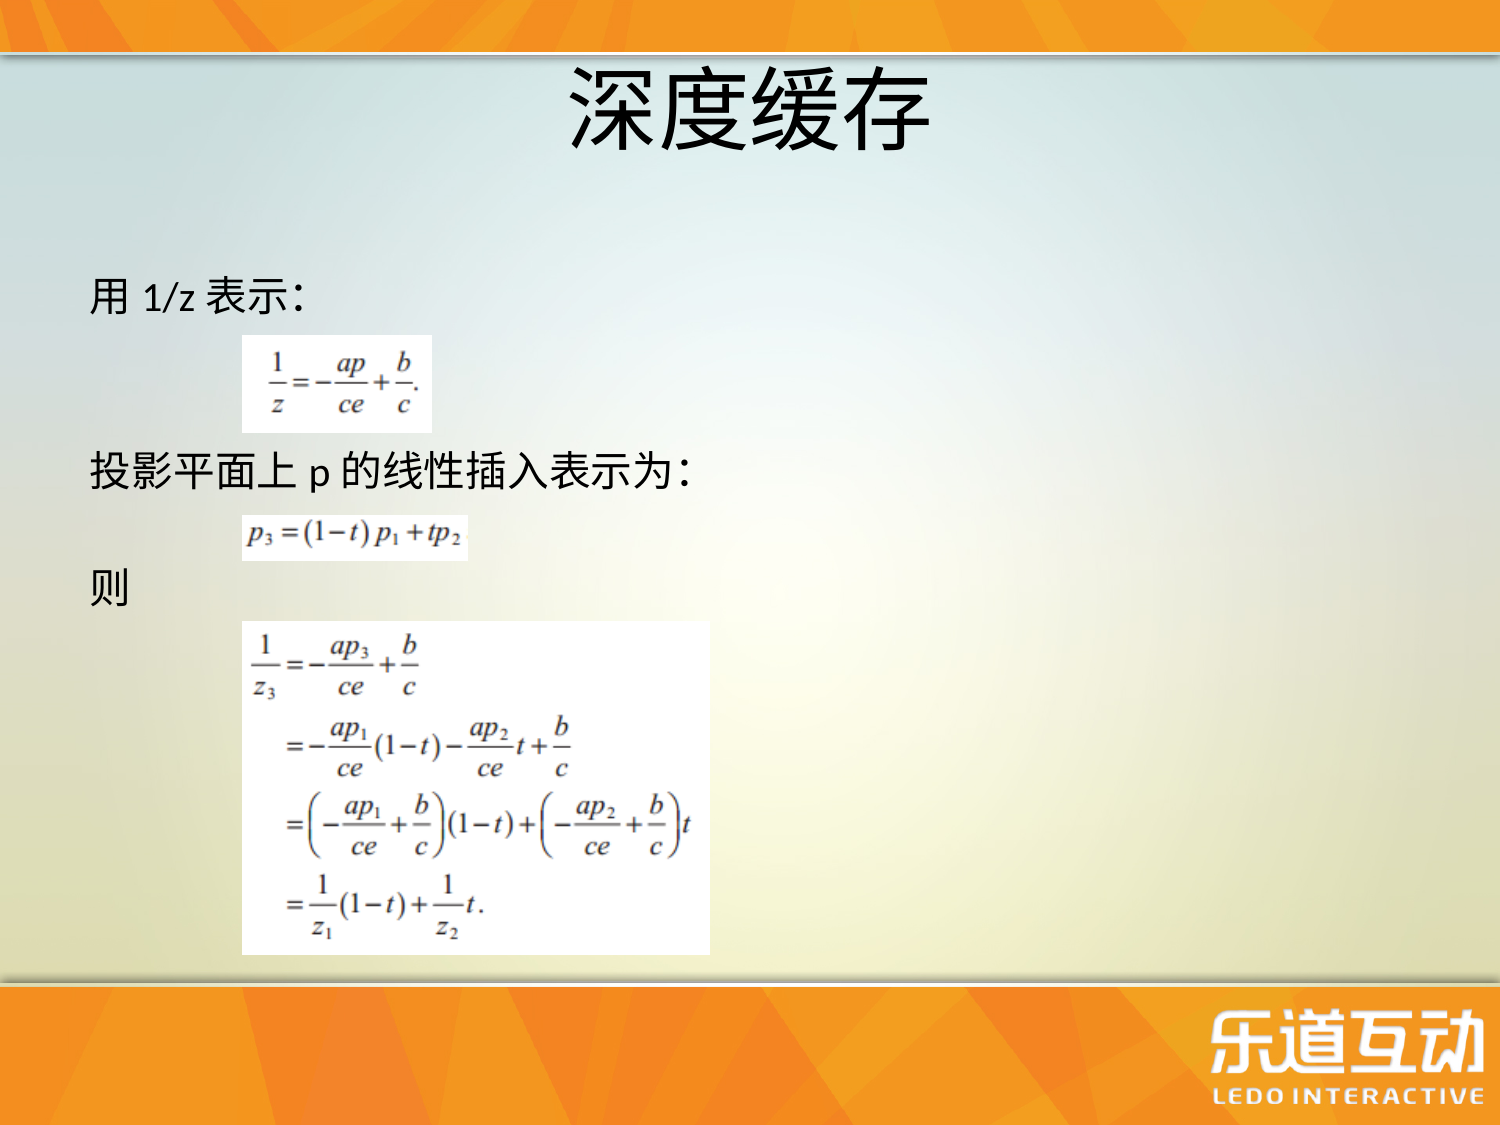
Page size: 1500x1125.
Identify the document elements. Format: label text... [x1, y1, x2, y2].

list 用1/z表示： 投影平面上p的线性插入表示为： 则 [75, 262, 1425, 1005]
picture [0, 0, 1500, 1125]
title 深度缓存 [75, 45, 1425, 233]
